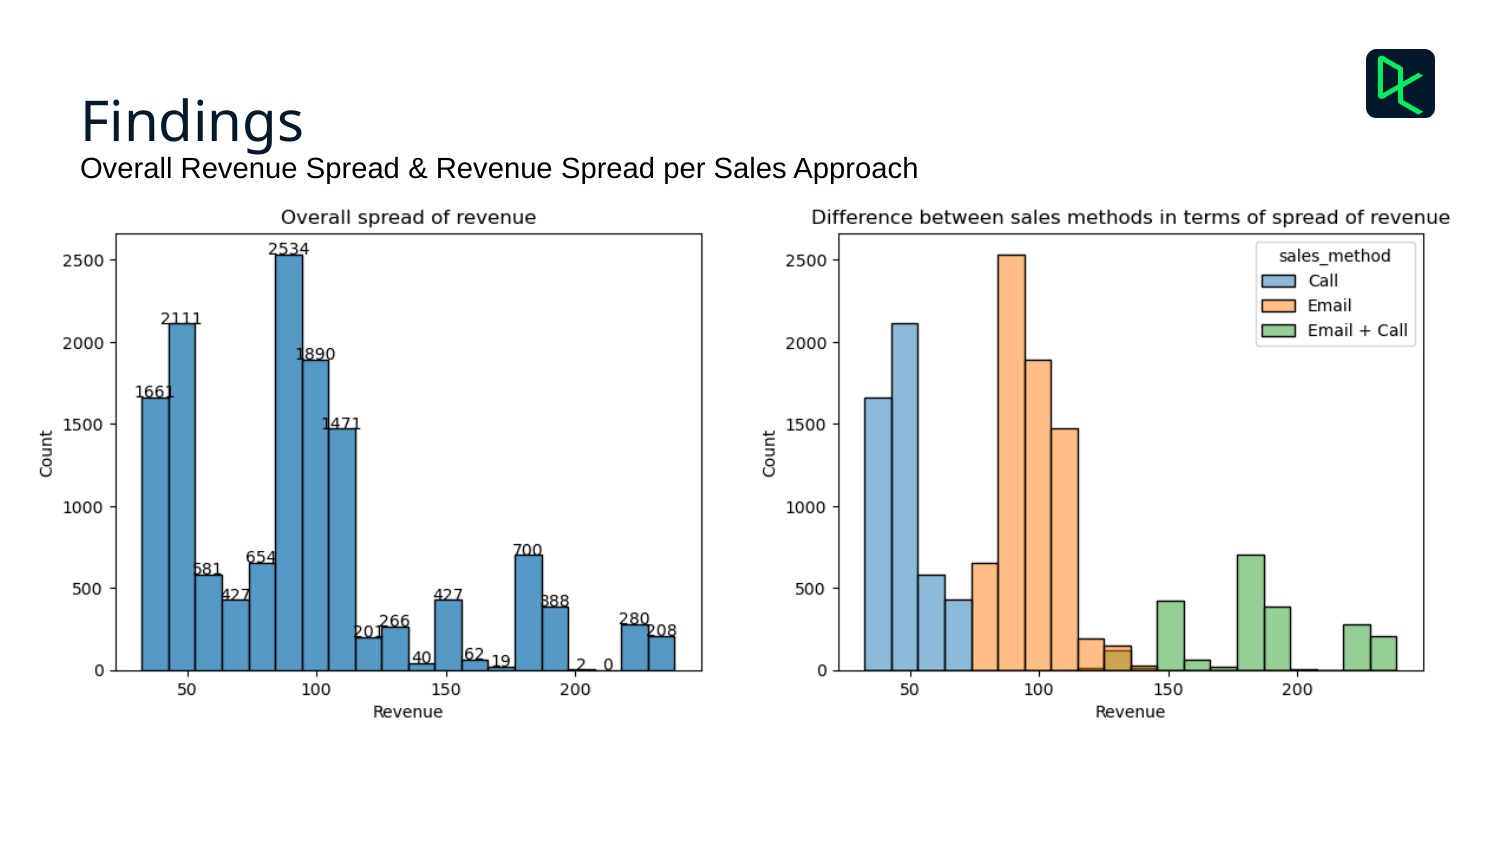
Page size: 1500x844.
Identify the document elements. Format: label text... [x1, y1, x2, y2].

text_box Overall Revenue Spread & Revenue Spread per Sales Approach [65, 142, 1023, 193]
picture [1366, 48, 1435, 118]
picture [27, 198, 713, 734]
title Findings [65, 70, 1357, 165]
picture [749, 198, 1462, 734]
